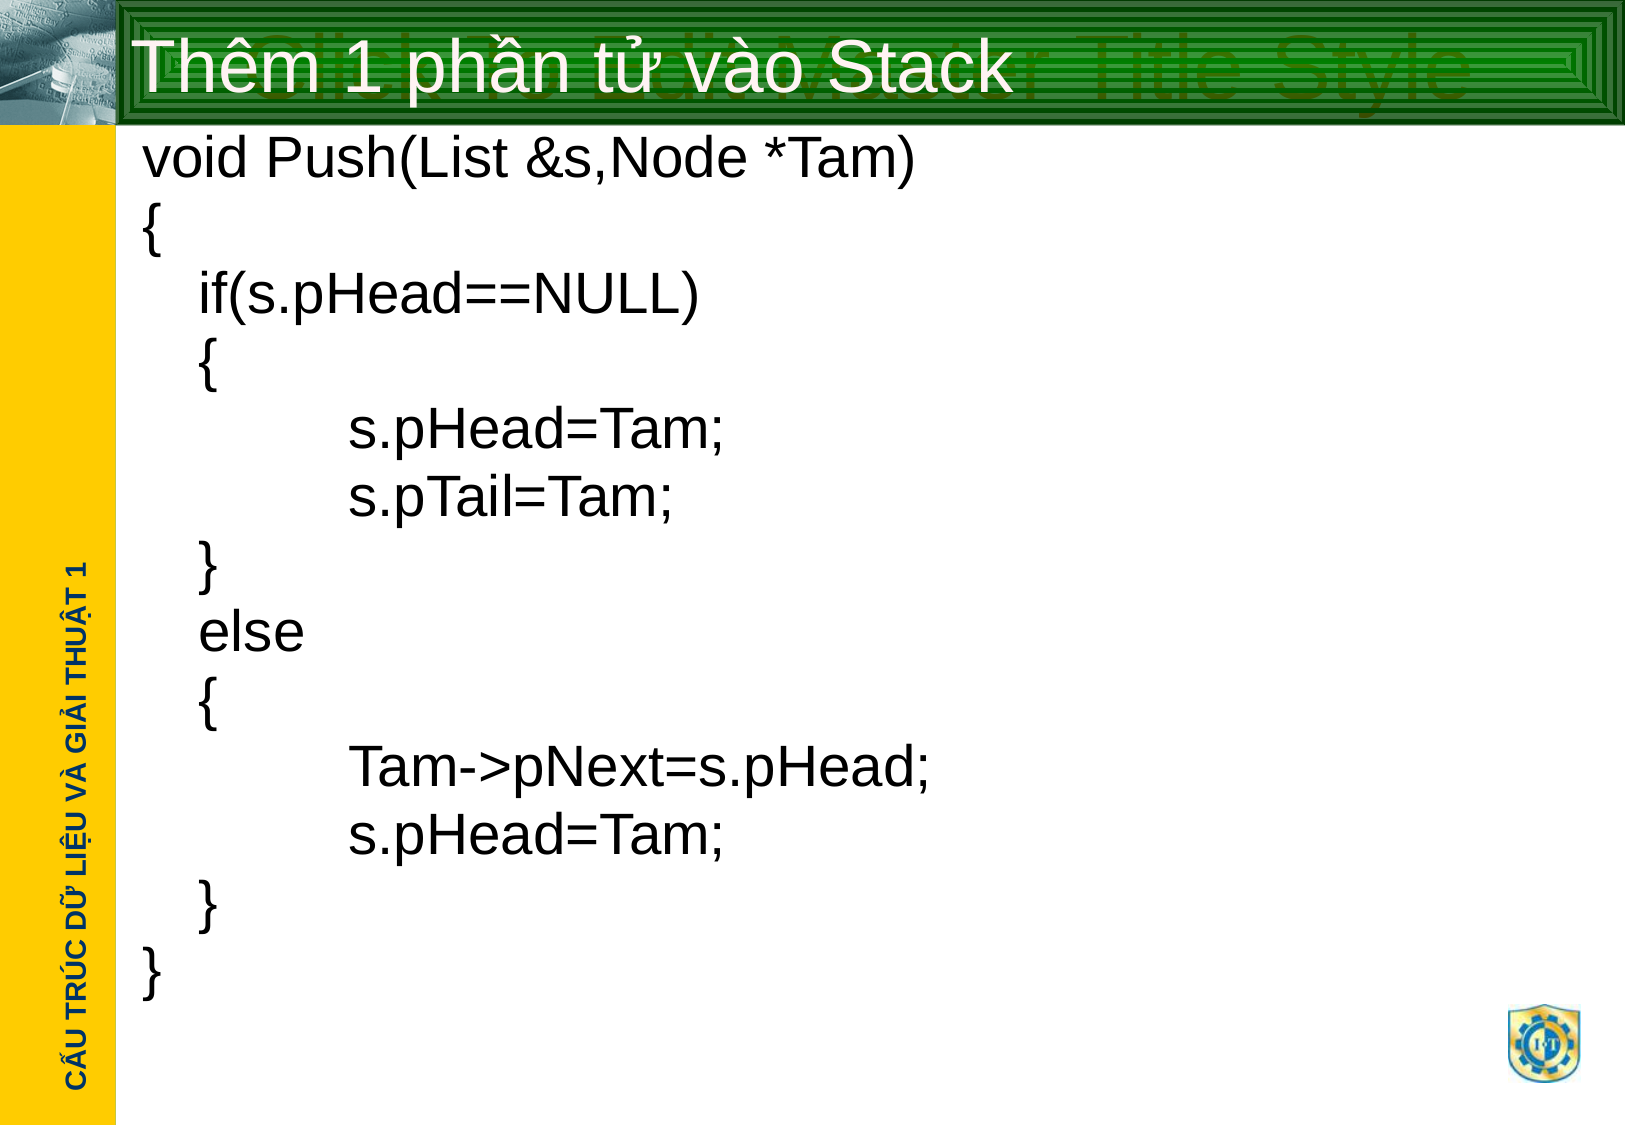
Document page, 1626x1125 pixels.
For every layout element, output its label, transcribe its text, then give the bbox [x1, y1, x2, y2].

list void Push(List &s,Node *Tam) { if(s.pHead==NULL) { s.pHead=Tam; s.pTail=Tam; } else { Tam->pNext=s.pHead; s.pHead=Tam; } } [127, 125, 1625, 1125]
title Thêm 1 phần tử vào Stack [115, 0, 1625, 126]
picture [0, 0, 115, 125]
